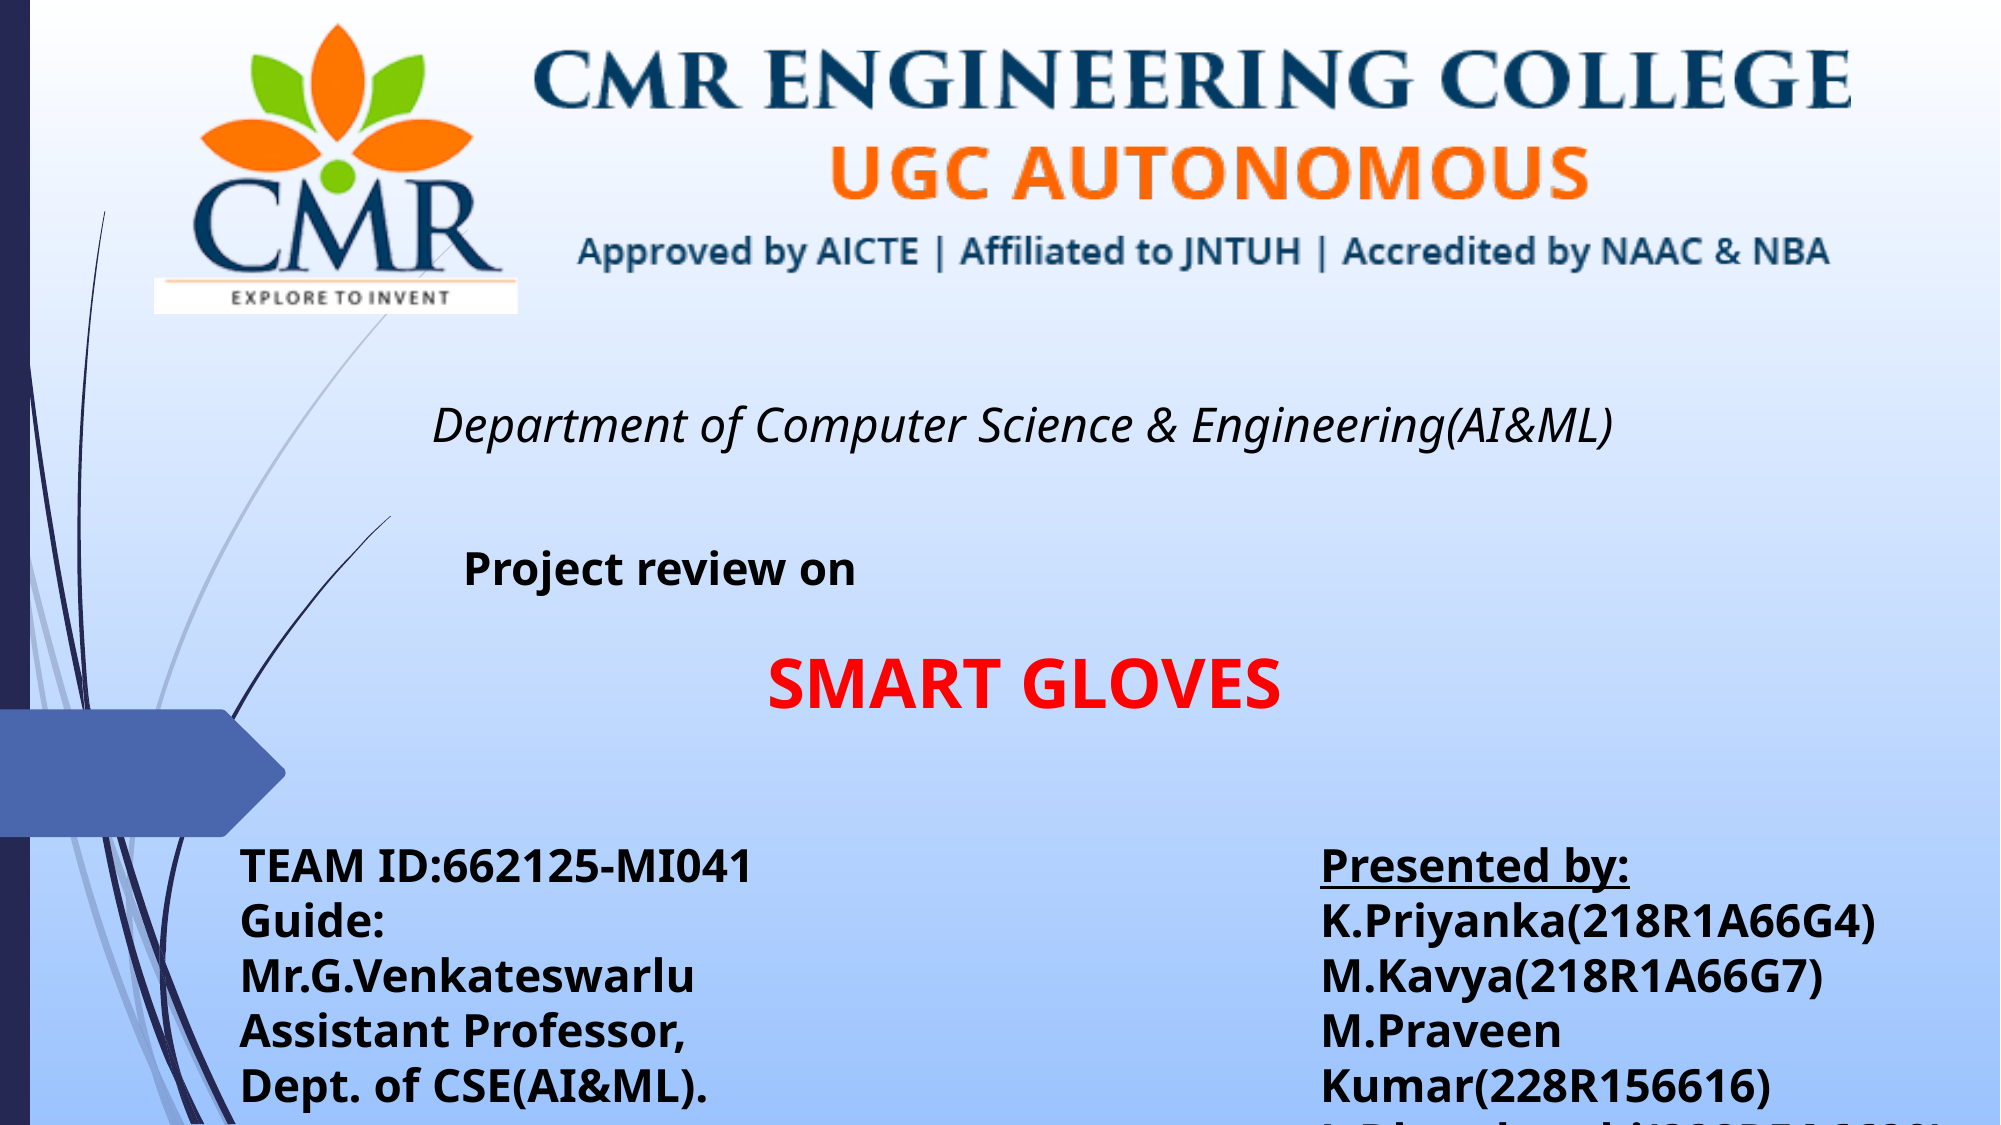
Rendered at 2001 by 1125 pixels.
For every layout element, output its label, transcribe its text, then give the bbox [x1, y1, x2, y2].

picture [153, 22, 1851, 315]
text_box SMART GLOVES [759, 632, 1836, 730]
text_box Department of Computer Science & Engineering(AI&ML) [424, 387, 1785, 460]
text_box TEAM ID:662125-MI041 Guide: Mr.G.Venkateswarlu Assistant Professor, Dept. of CSE(AI&ML). [231, 828, 859, 1078]
text_box Presented by: K.Priyanka(218R1A66G4) M.Kavya(218R1A66G7) M.Praveen Kumar(228R156616) L.Dhrushyathi(228R5A6620) [1312, 828, 2000, 1125]
text_box Project review on [455, 532, 1095, 603]
